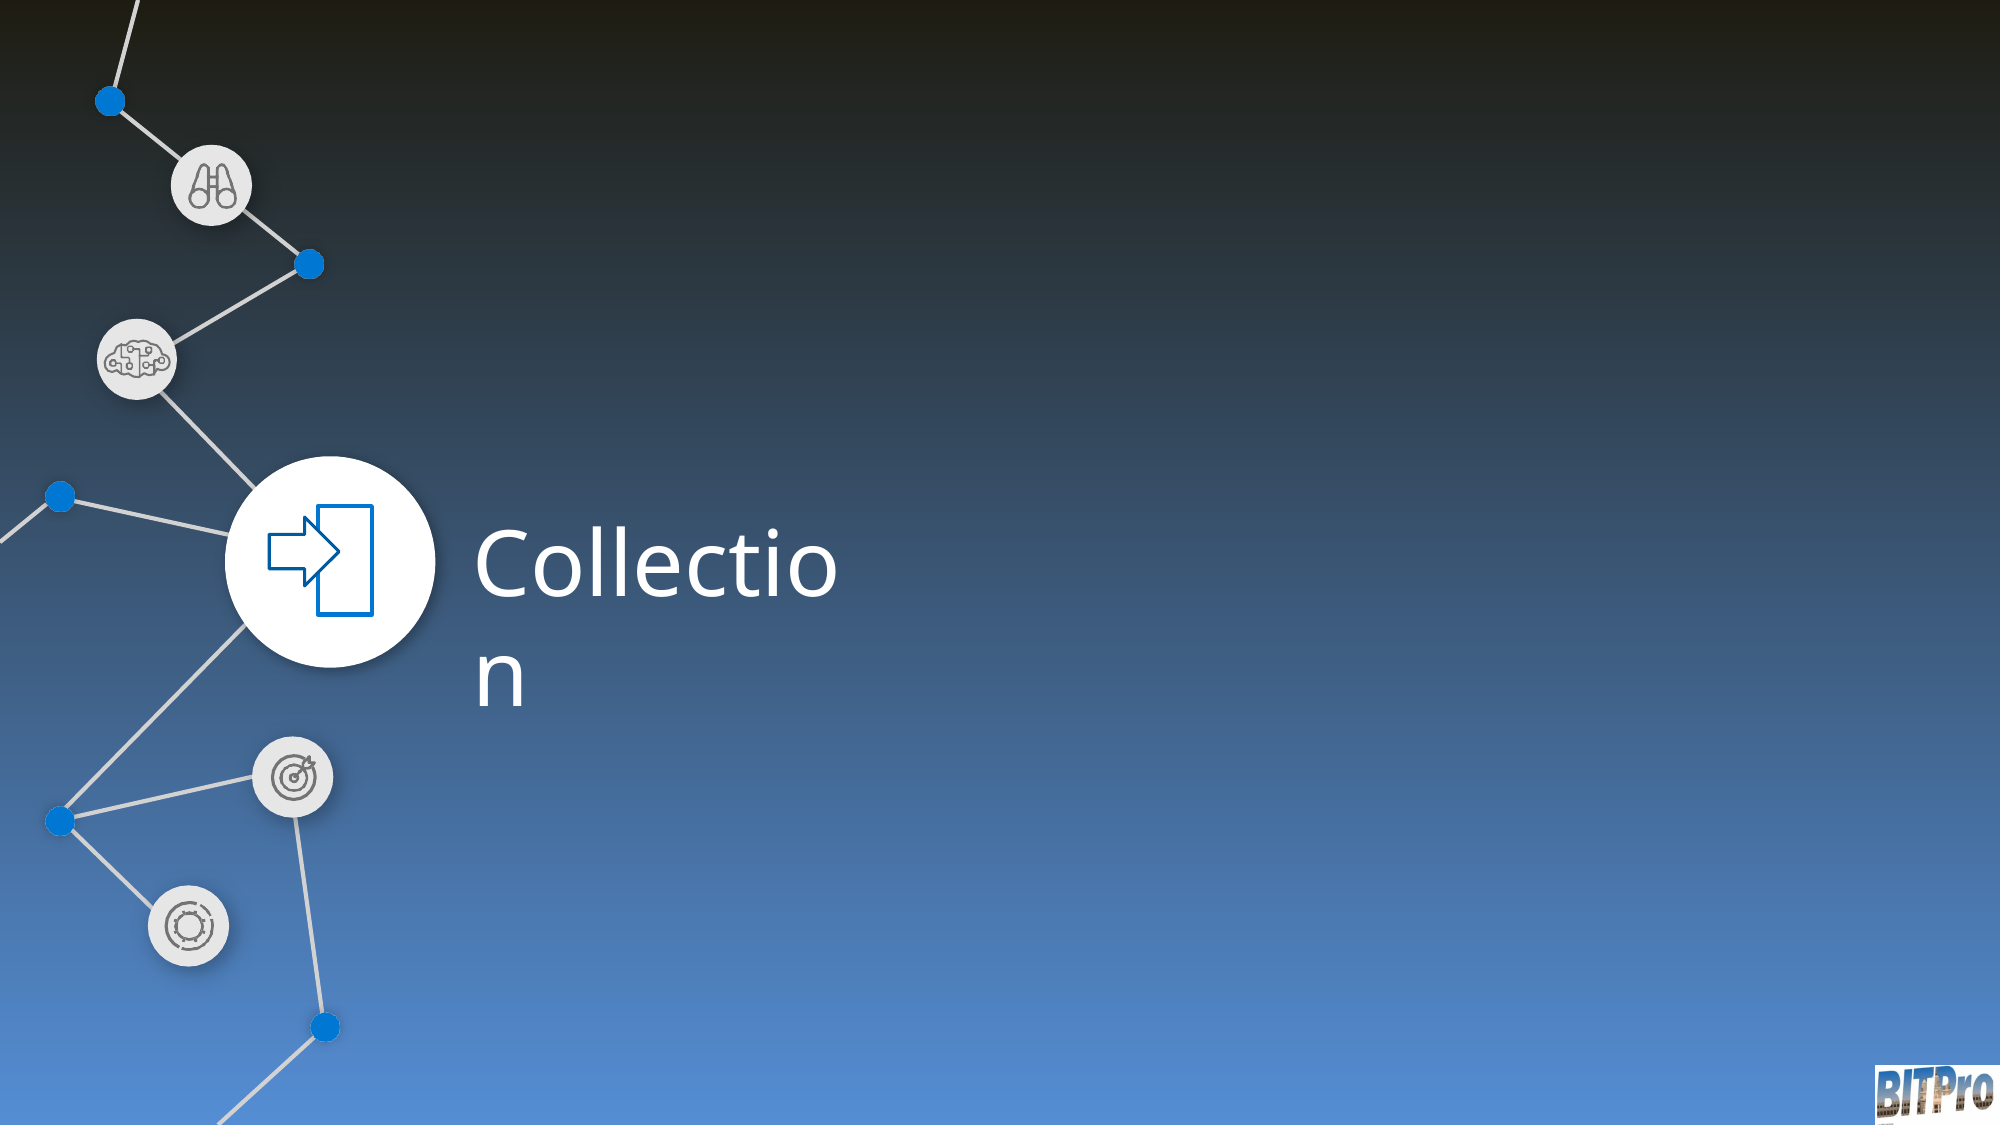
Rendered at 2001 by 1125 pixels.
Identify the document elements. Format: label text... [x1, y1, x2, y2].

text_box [25, 787, 94, 855]
title Collection [469, 503, 892, 726]
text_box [26, 464, 93, 529]
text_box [121, 710, 372, 1060]
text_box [70, 0, 461, 695]
picture [1874, 1064, 2000, 1125]
